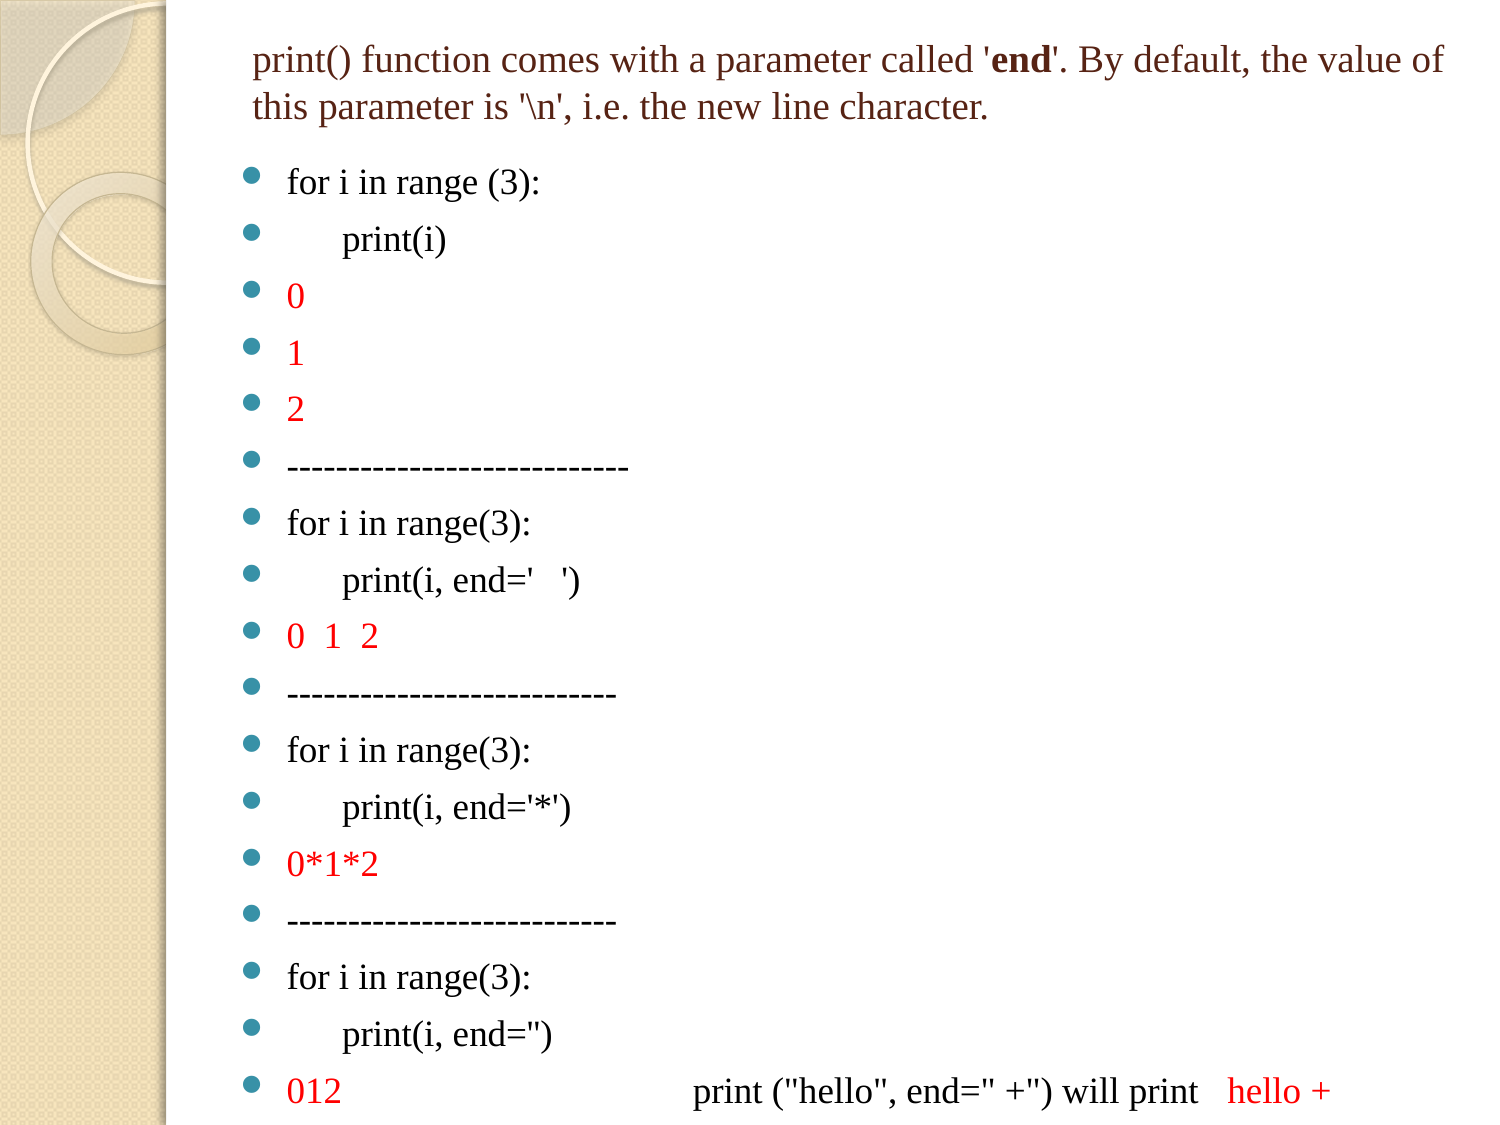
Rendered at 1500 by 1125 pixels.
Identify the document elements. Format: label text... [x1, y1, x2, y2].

title print() function comes with a parameter called 'end'. By default, the value of this parameter is '\n', i.e. the new line character. [237, 24, 1468, 175]
list for i in range (3): print(i) 0 1 2 ---------------------------- for i in range(3): print(i, end=' ') 0 1 2 --------------------------- for i in range(3): print(i, end='*') 0*1*2 --------------------------- for i in range(3): print(i, end='') 012 print ("hello", end=" +") will print hello + [212, 149, 1466, 1125]
